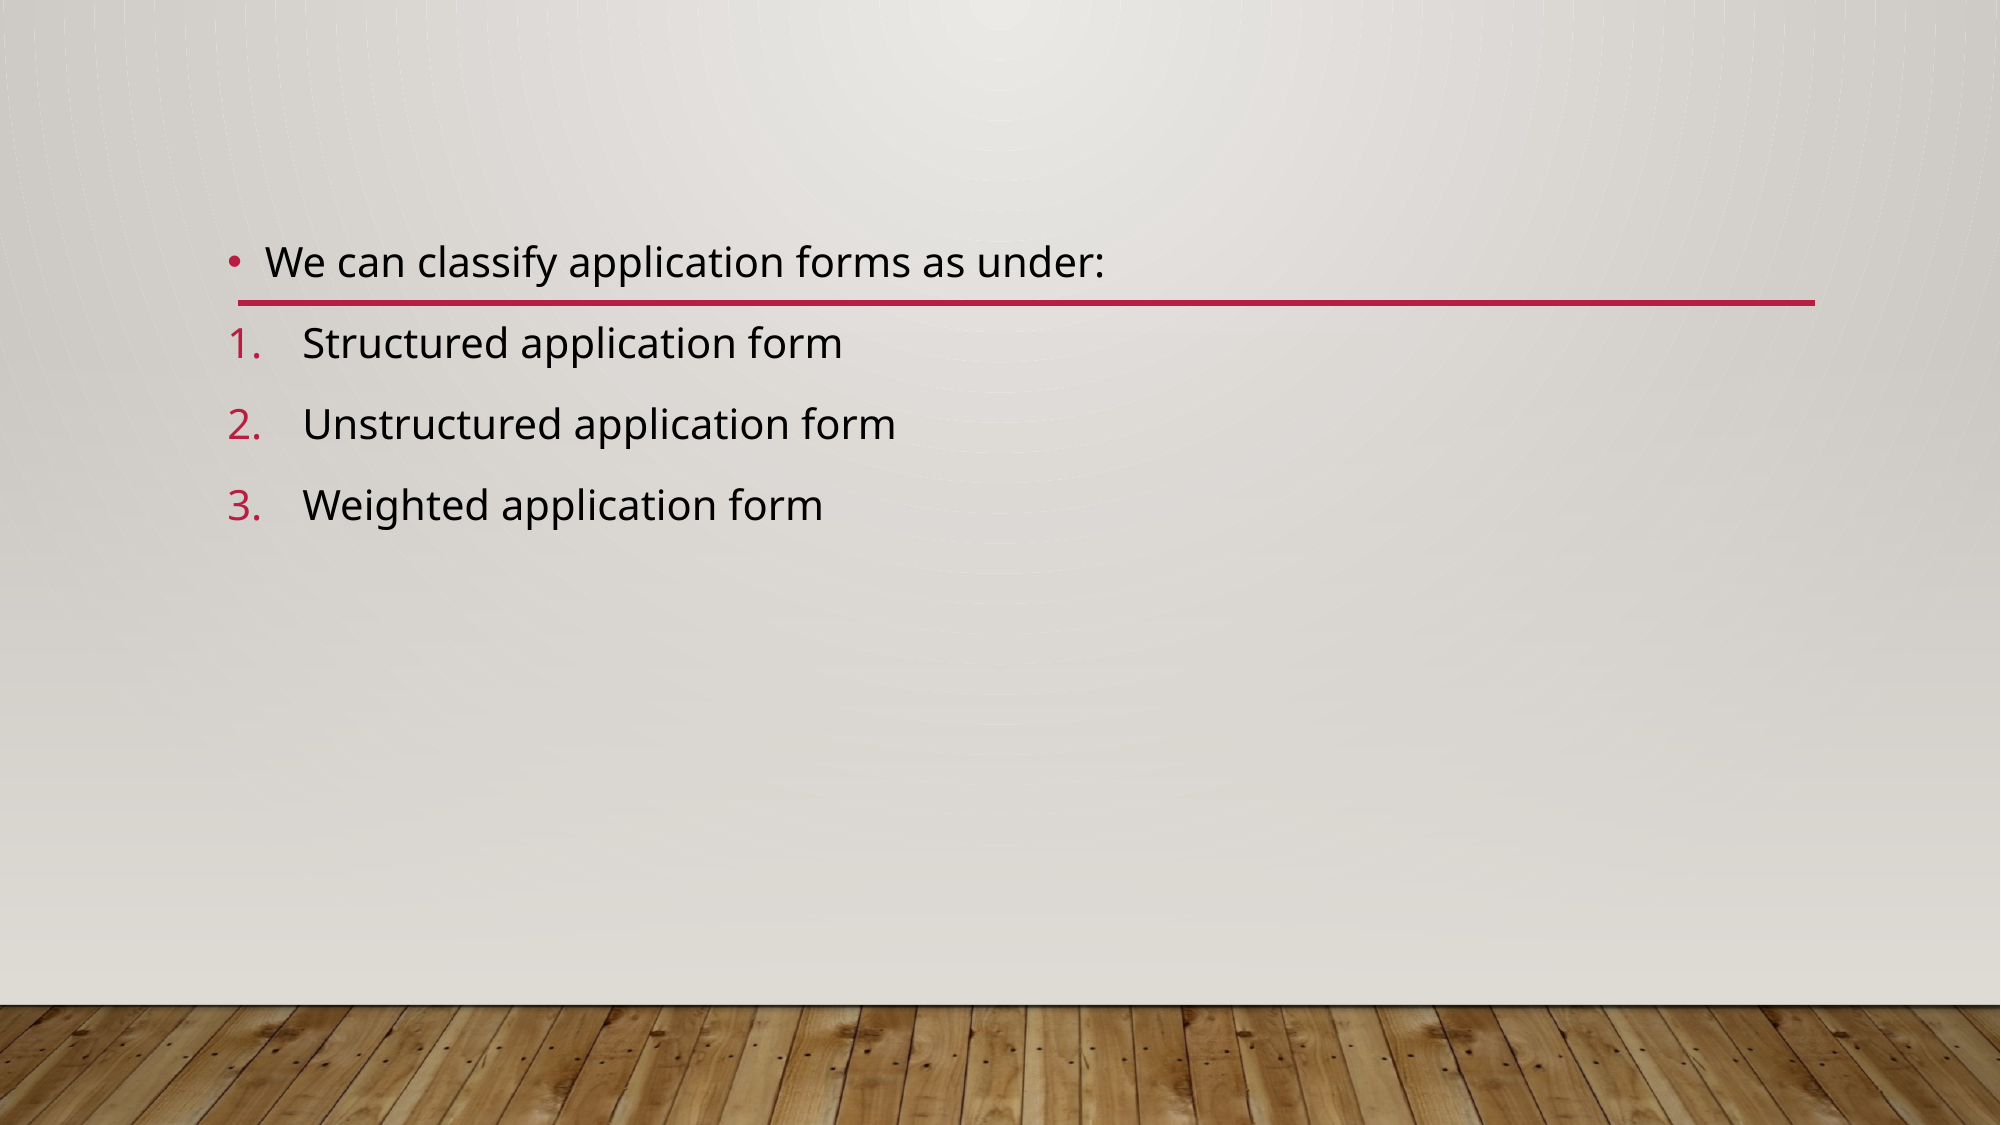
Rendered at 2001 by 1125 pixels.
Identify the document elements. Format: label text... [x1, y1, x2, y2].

picture [0, 1005, 2000, 1125]
list We can classify application forms as under: Structured application form Unstructured application form Weighted application form [212, 218, 1788, 888]
